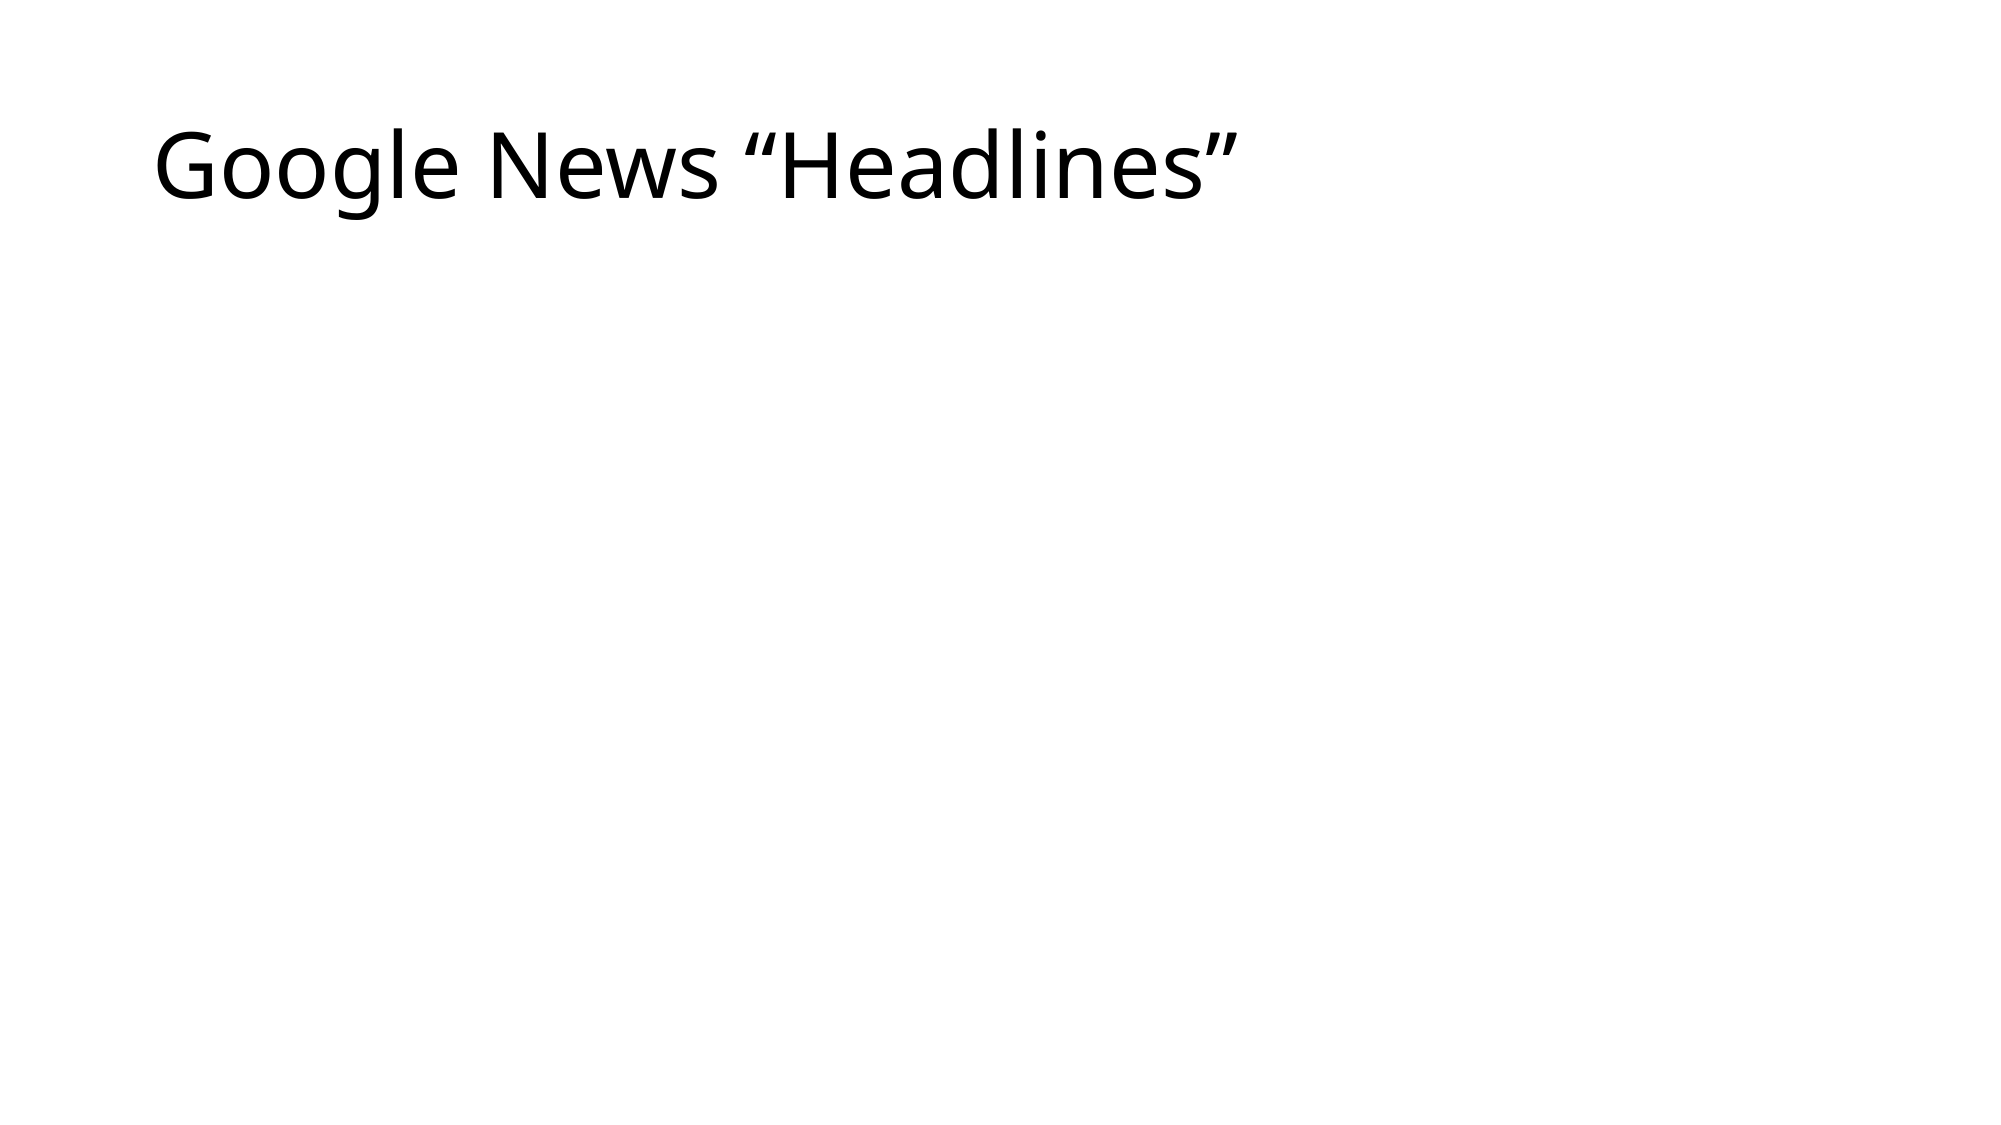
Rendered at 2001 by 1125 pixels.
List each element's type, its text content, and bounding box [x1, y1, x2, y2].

title Google News “Headlines” [137, 59, 1863, 278]
